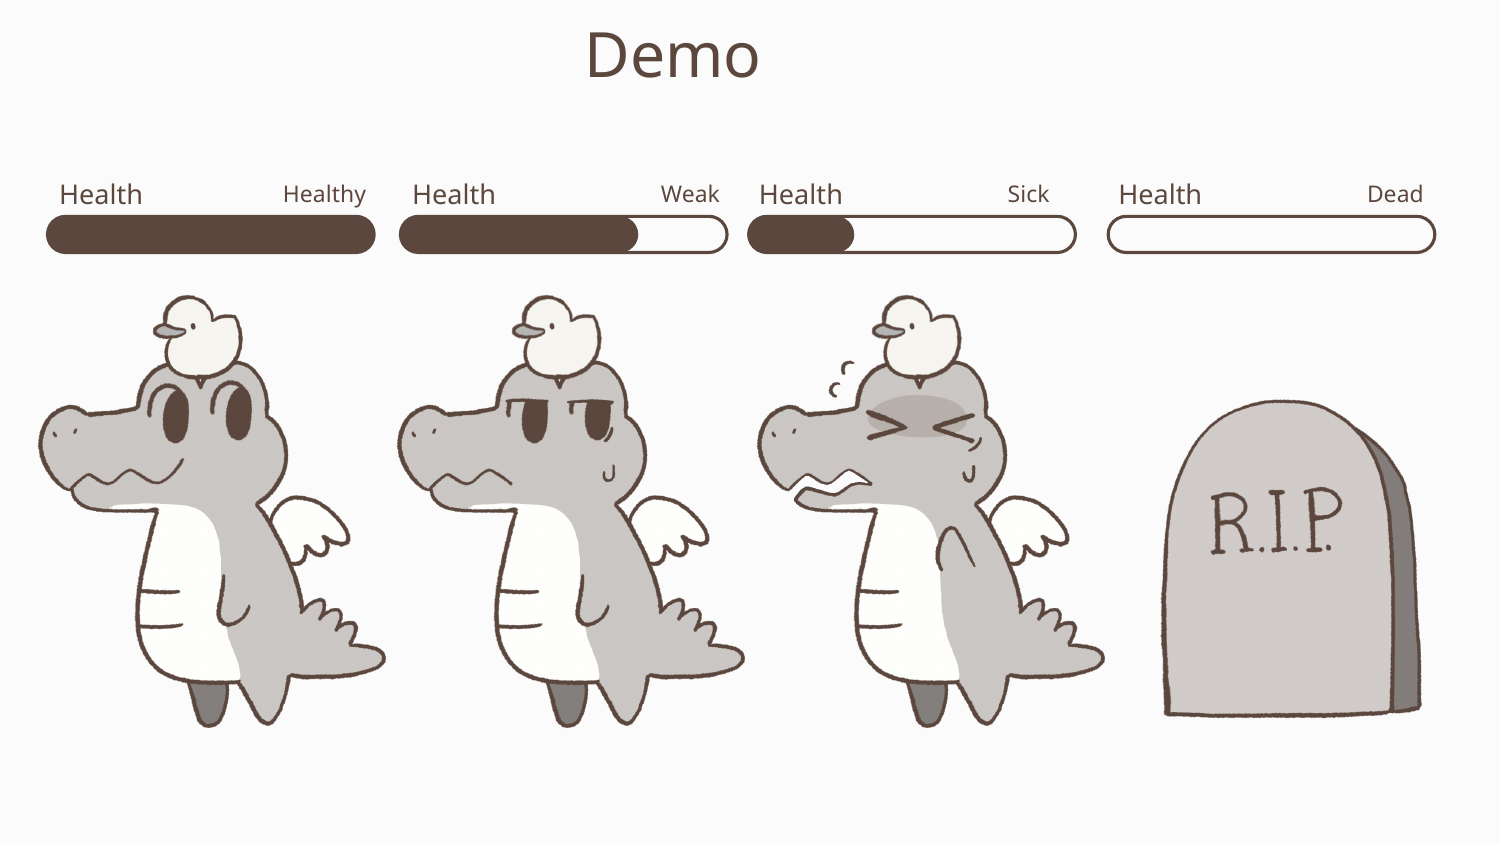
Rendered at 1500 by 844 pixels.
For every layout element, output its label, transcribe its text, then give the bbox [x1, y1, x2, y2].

text_box [624, 216, 728, 253]
text_box [1108, 216, 1435, 253]
text_box [47, 216, 375, 253]
title Demo [0, 0, 1372, 94]
text_box Sick [992, 165, 1103, 221]
text_box Health [743, 162, 867, 226]
picture [30, 267, 1469, 782]
text_box Health [397, 162, 520, 226]
text_box Dead [1352, 165, 1475, 221]
text_box Health [1103, 162, 1226, 226]
text_box Health [44, 162, 167, 226]
text_box Healthy [267, 165, 391, 221]
text_box [747, 226, 855, 253]
text_box Weak [645, 165, 743, 221]
text_box [400, 216, 639, 253]
text_box [840, 216, 1076, 253]
